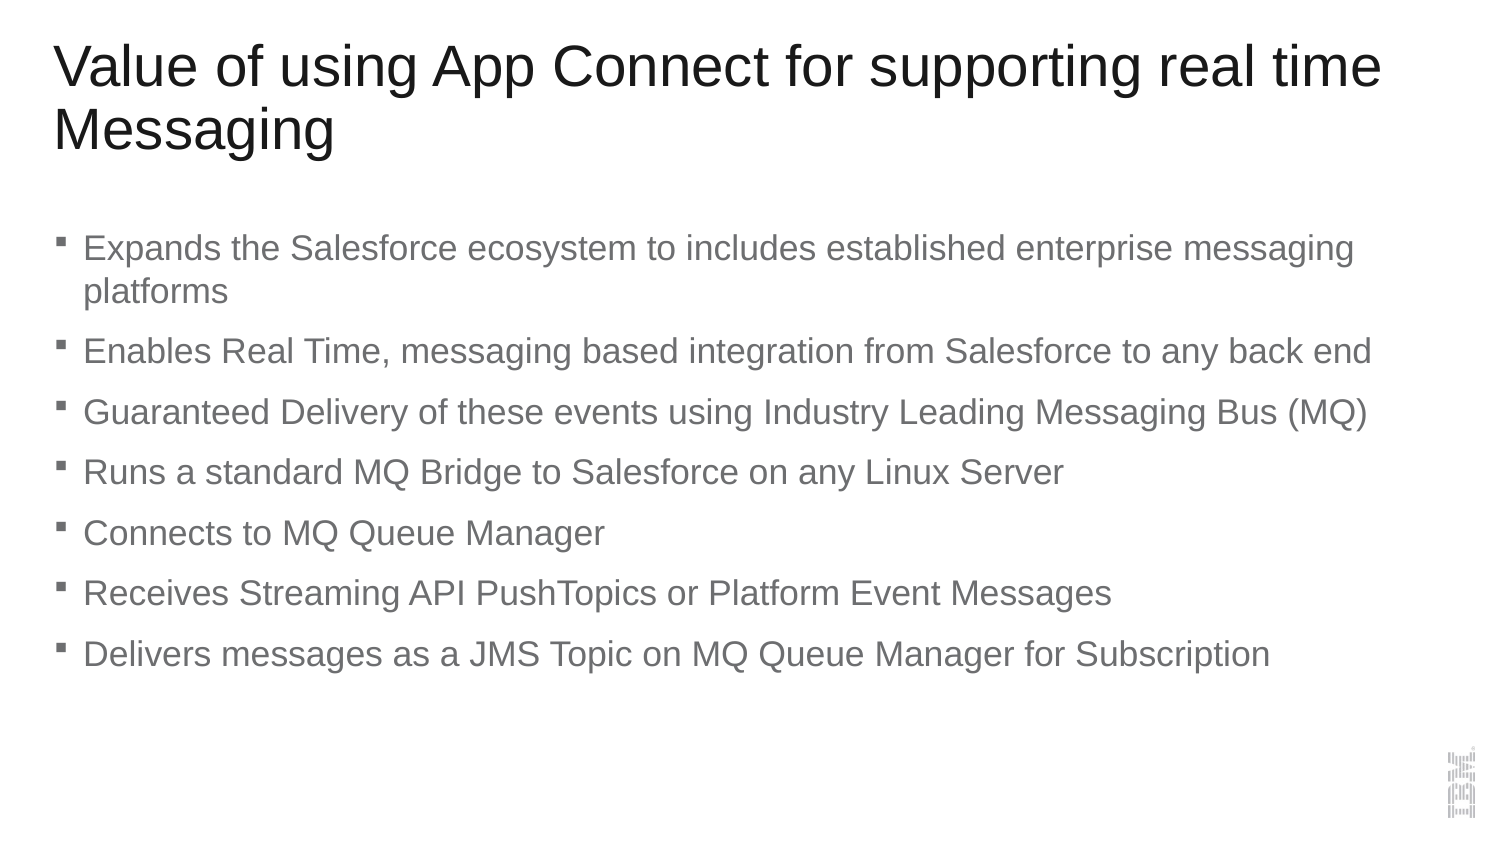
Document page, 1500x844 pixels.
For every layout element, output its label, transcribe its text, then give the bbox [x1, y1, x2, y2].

list Expands the Salesforce ecosystem to includes established enterprise messaging platforms Enables Real Time, messaging based integration from Salesforce to any back end Guaranteed Delivery of these events using Industry Leading Messaging Bus (MQ) Runs a standard MQ Bridge to Salesforce on any Linux Server Connects to MQ Queue Manager Receives Streaming API PushTopics or Platform Event Messages Delivers messages as a JMS Topic on MQ Queue Manager for Subscription [53, 224, 1442, 675]
title Value of using App Connect for supporting real time Messaging [53, 35, 1480, 164]
picture [1448, 746, 1475, 818]
